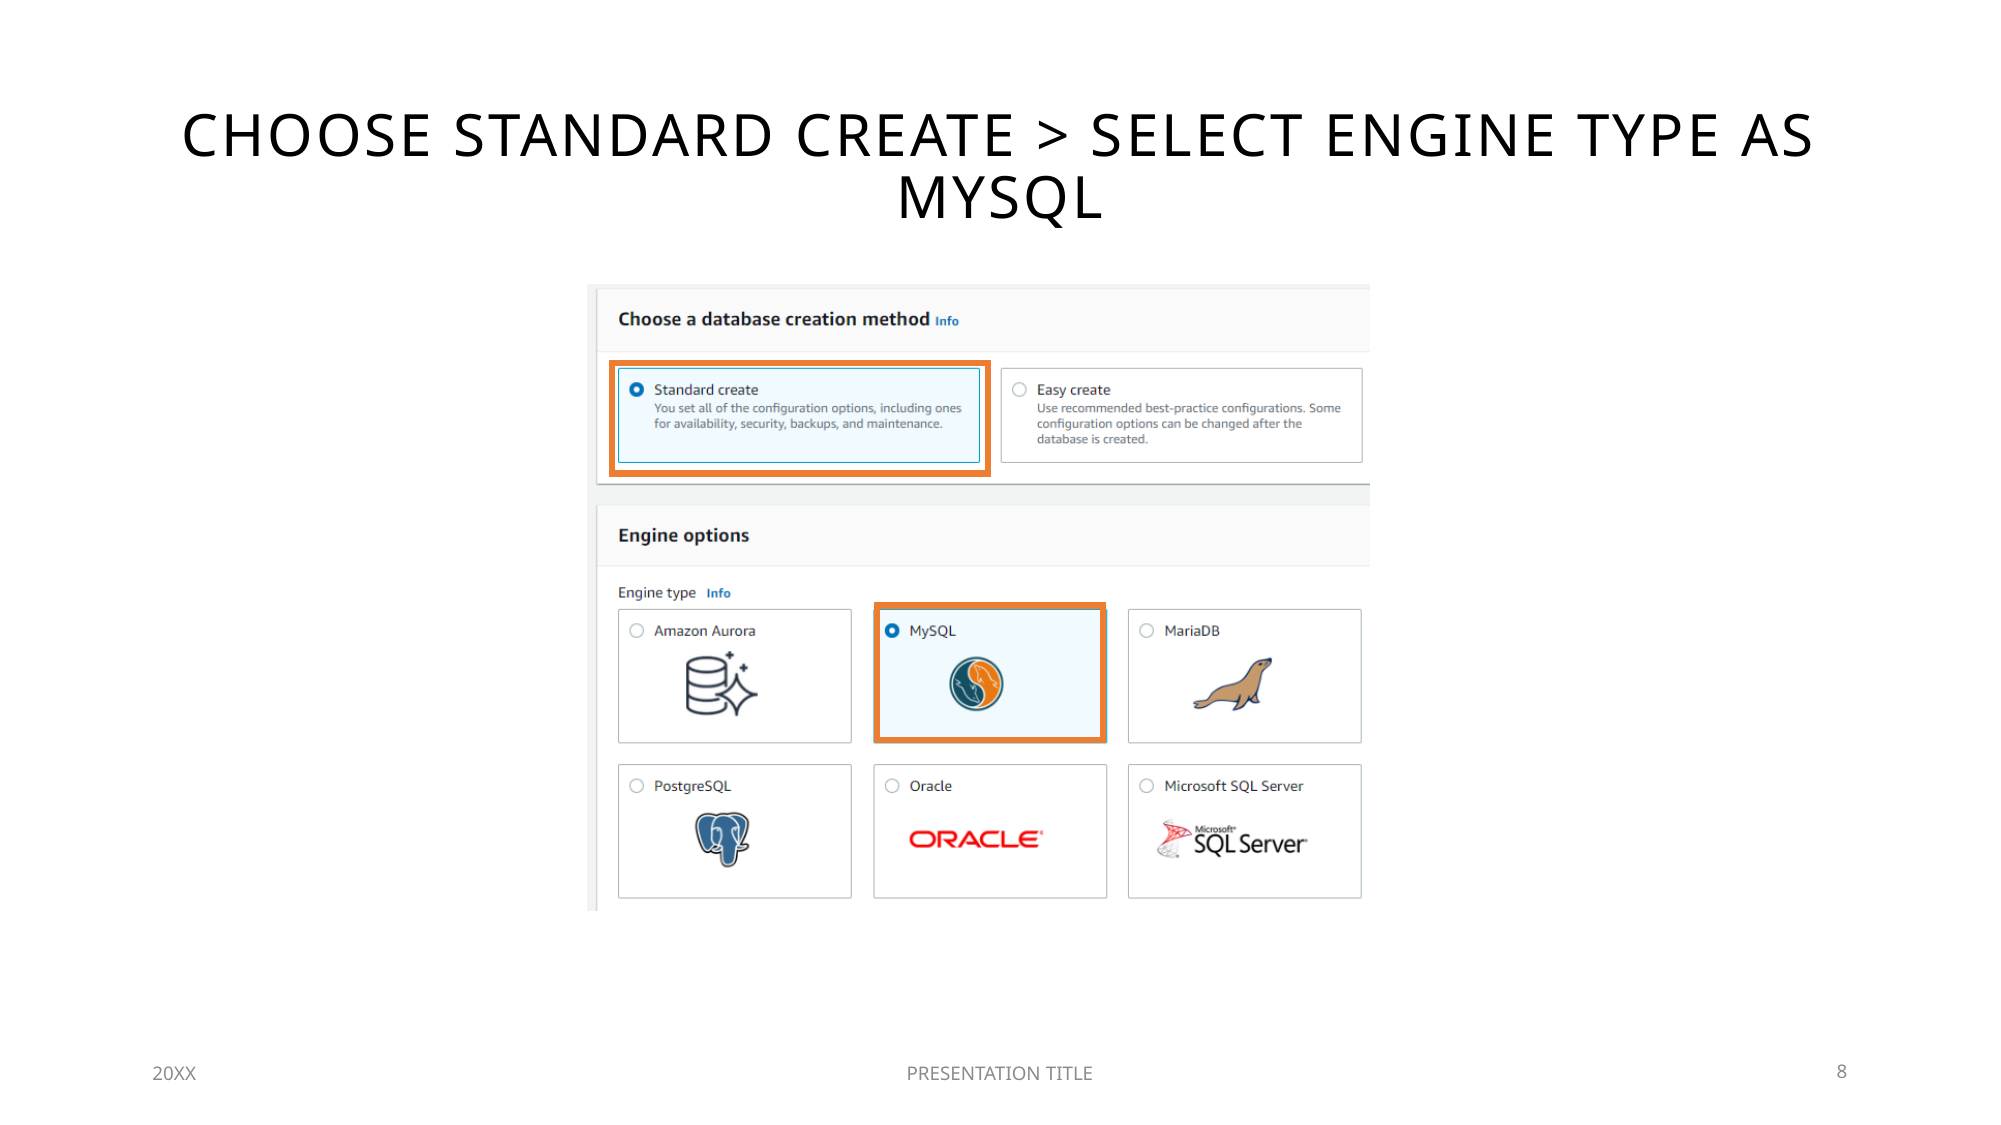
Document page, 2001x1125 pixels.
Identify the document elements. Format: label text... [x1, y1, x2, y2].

slide_number 20XX [137, 1042, 588, 1103]
footer PRESENTATION TITLE [662, 1042, 1338, 1103]
title Choose standard create > select engine type as mysql [137, 59, 1863, 278]
slide_number 8 [1412, 1042, 1863, 1103]
picture [587, 284, 1370, 911]
